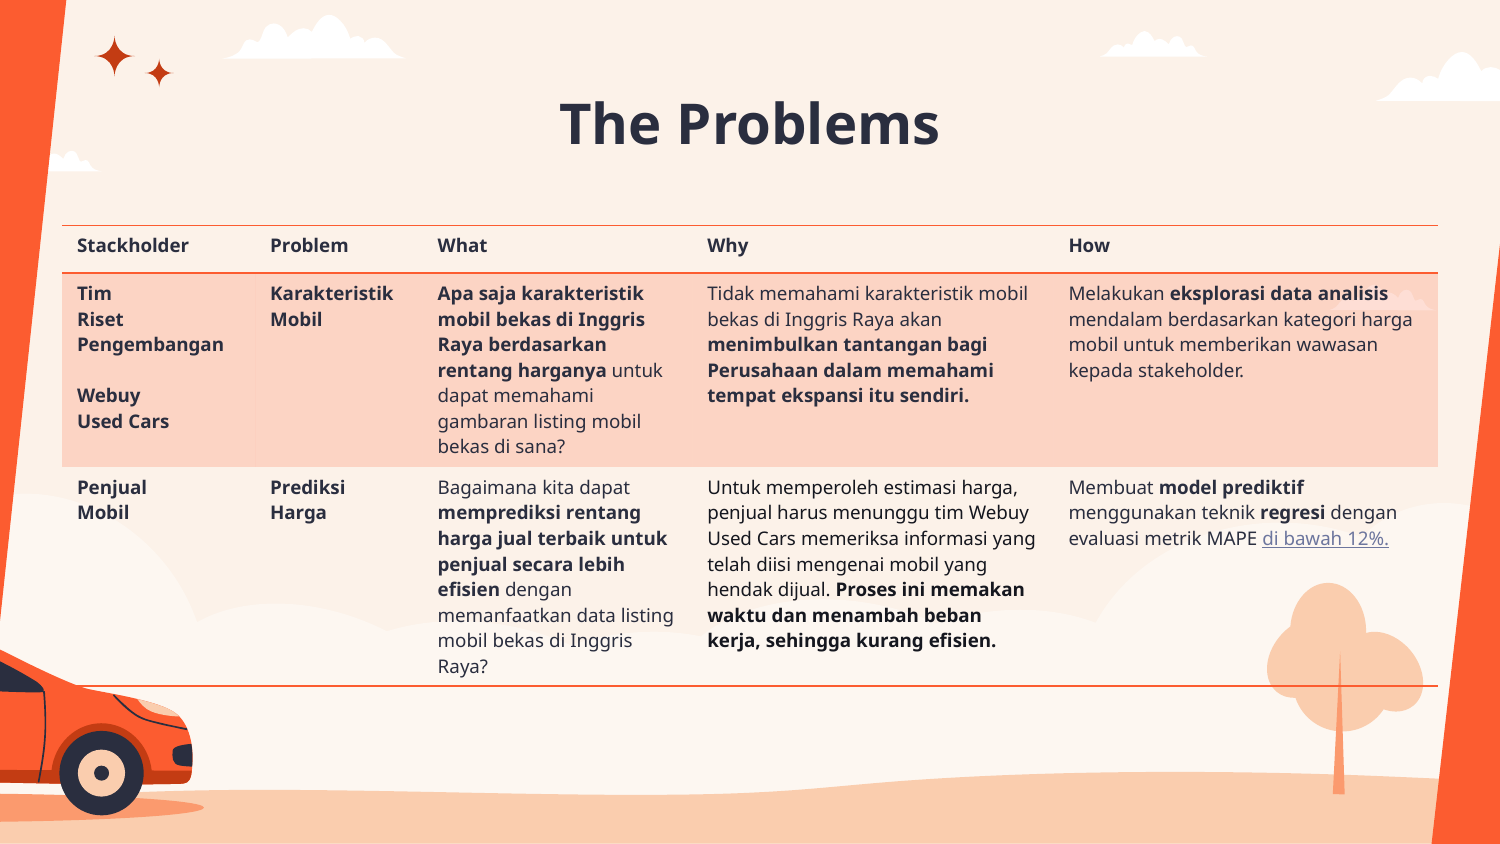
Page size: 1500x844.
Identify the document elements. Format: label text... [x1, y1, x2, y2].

table_header What [423, 226, 692, 272]
table_cell Prediksi Harga [255, 467, 423, 685]
table_header Why [692, 226, 1054, 272]
title The Problems [118, 72, 1382, 167]
table_cell Apa saja karakteristik mobil bekas di Inggris Raya berdasarkan rentang harganya untuk dapat memahami gambaran listing mobil bekas di sana? [423, 274, 692, 467]
table_cell Membuat model prediktif menggunakan teknik regresi dengan evaluasi metrik MAPE di bawah 12%. [1054, 467, 1438, 685]
table_header Problem [255, 226, 423, 272]
table_header How [1054, 226, 1438, 272]
table_cell Karakteristik Mobil [255, 274, 423, 467]
table_header Stackholder [62, 226, 255, 272]
table_cell Tim Riset Pengembangan Webuy Used Cars [62, 274, 255, 467]
table_cell Tidak memahami karakteristik mobil bekas di Inggris Raya akan menimbulkan tantangan bagi Perusahaan dalam memahami tempat ekspansi itu sendiri. [692, 274, 1054, 467]
table_cell Penjual Mobil [62, 467, 255, 685]
table_cell Untuk memperoleh estimasi harga, penjual harus menunggu tim Webuy Used Cars memeriksa informasi yang telah diisi mengenai mobil yang hendak dijual. Proses ini memakan waktu dan menambah beban kerja, sehingga kurang efisien. [692, 467, 1054, 685]
table_cell Melakukan eksplorasi data analisis mendalam berdasarkan kategori harga mobil untuk memberikan wawasan kepada stakeholder. [1054, 274, 1438, 467]
table_cell Bagaimana kita dapat memprediksi rentang harga jual terbaik untuk penjual secara lebih efisien dengan memanfaatkan data listing mobil bekas di Inggris Raya? [423, 467, 692, 685]
